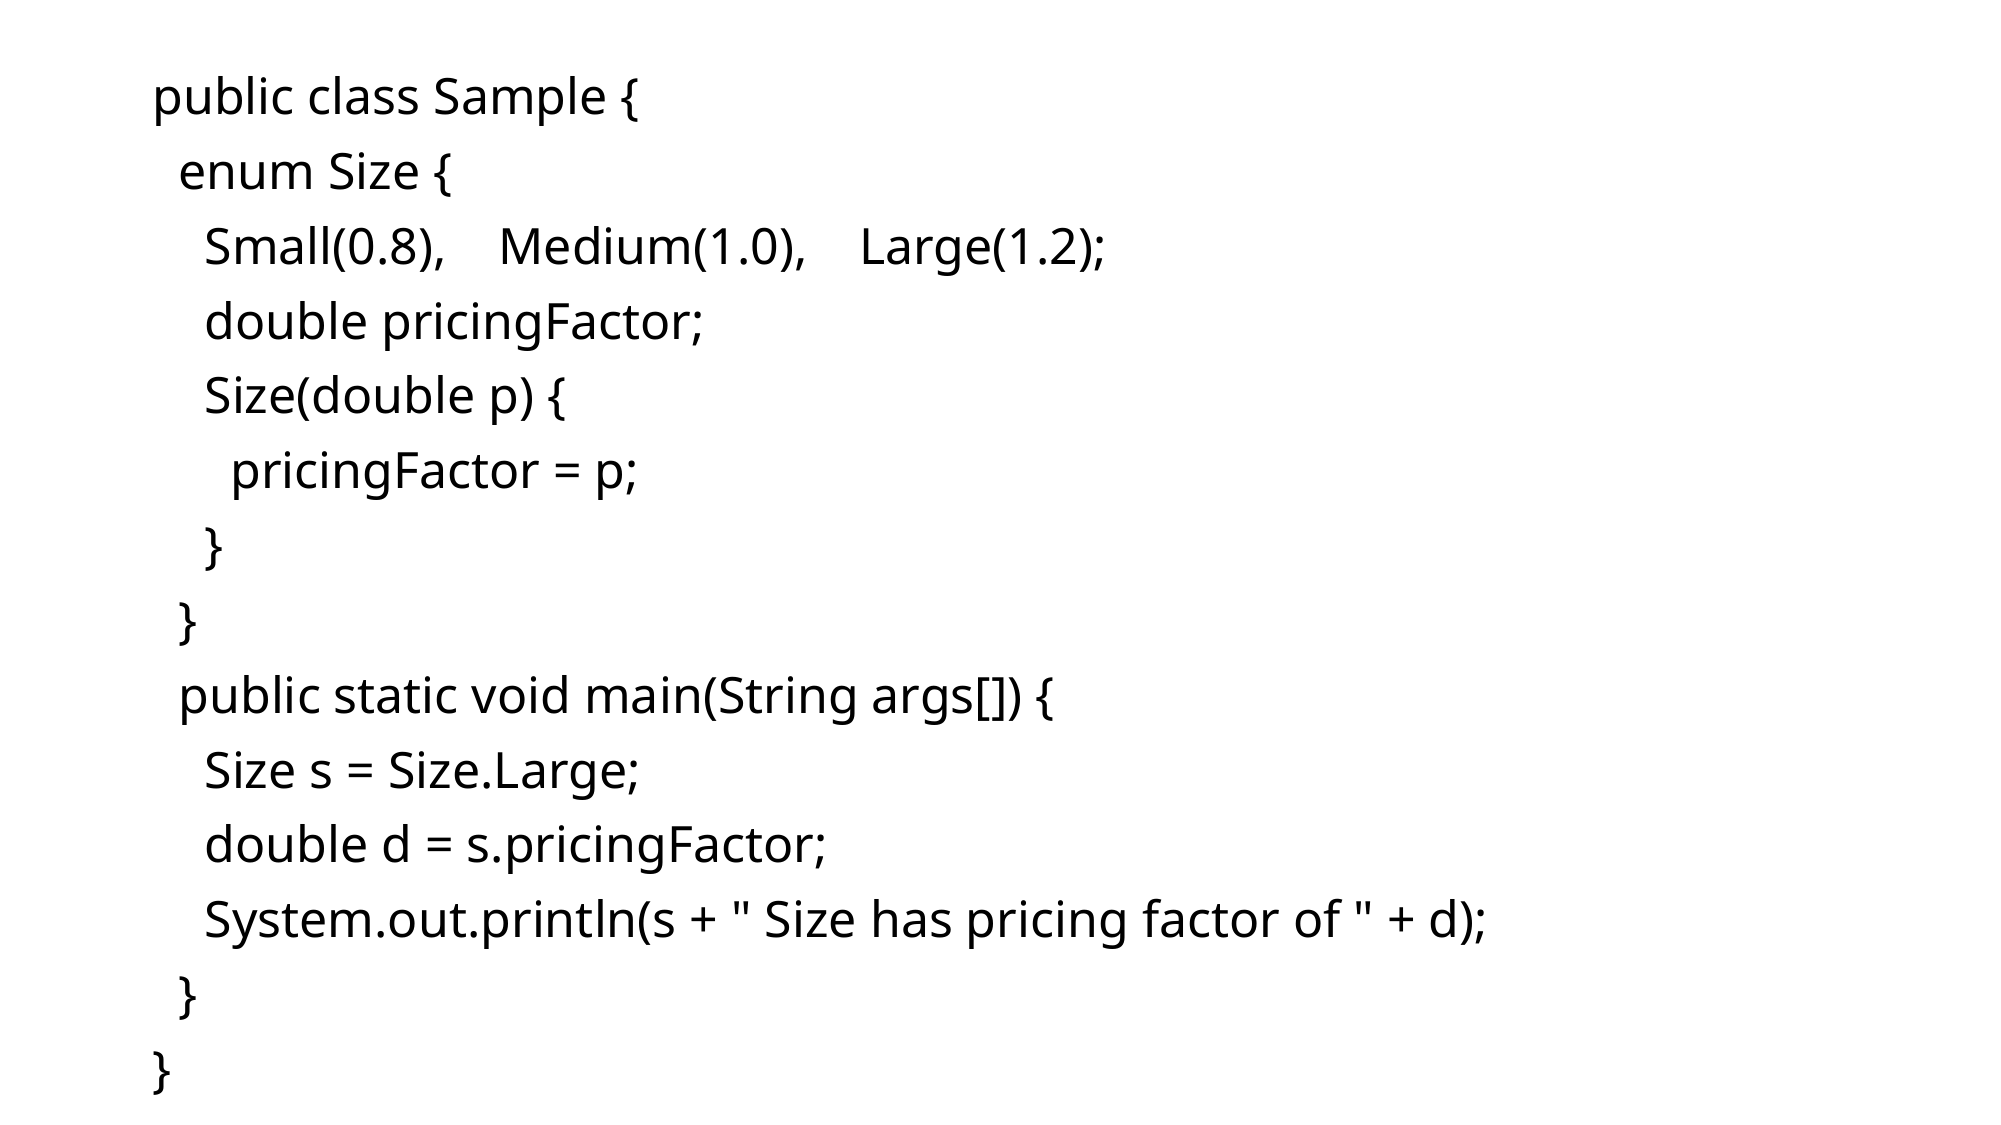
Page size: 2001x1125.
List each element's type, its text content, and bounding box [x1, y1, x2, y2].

list public class Sample { enum Size { Small(0.8), Medium(1.0), Large(1.2); double pricingFactor; Size(double p) { pricingFactor = p; } } public static void main(String args[]) { Size s = Size.Large; double d = s.pricingFactor; System.out.println(s + " Size has pricing factor of " + d); } } [137, 64, 1863, 1111]
